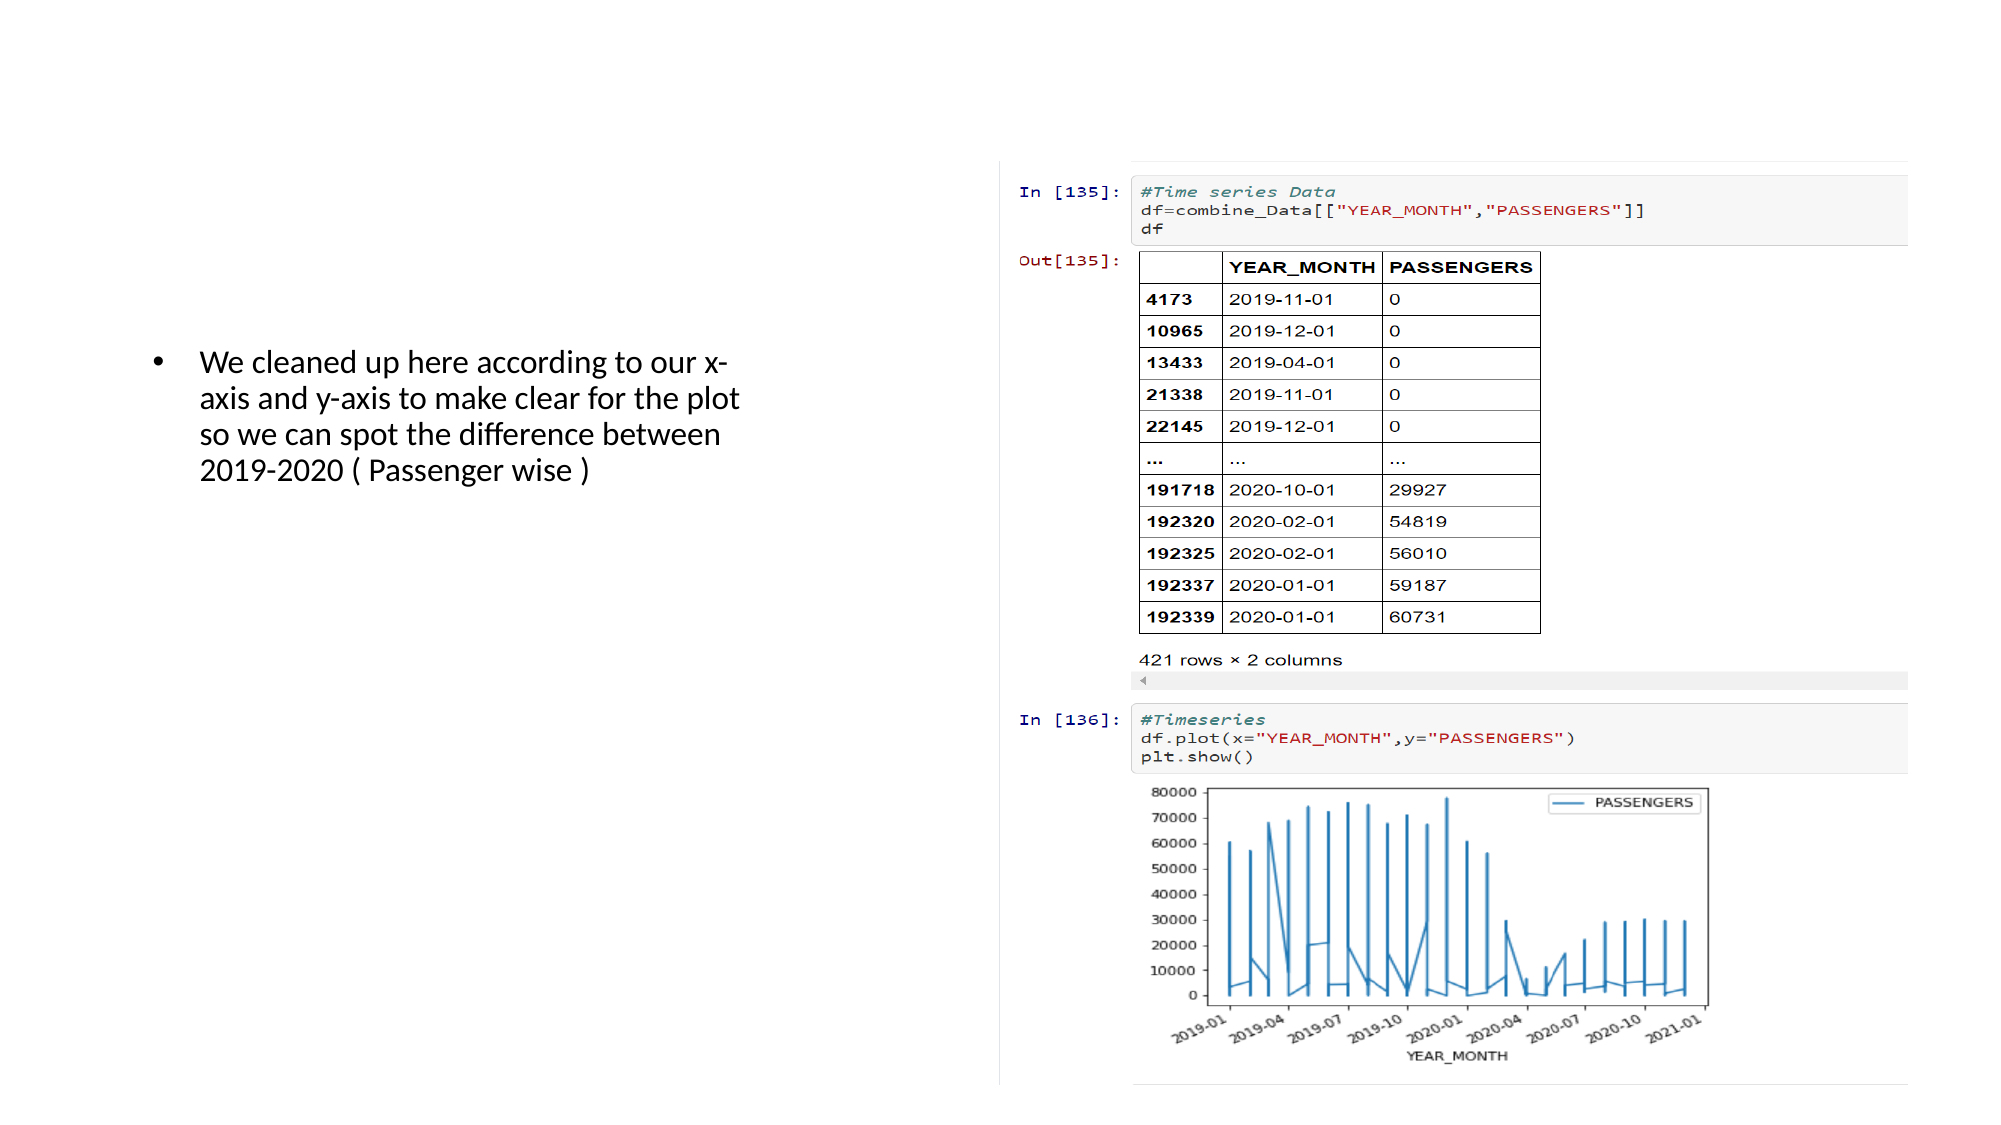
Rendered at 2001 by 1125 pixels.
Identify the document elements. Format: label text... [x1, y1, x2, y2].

list We cleaned up here according to our x-axis and y-axis to make clear for the plot so we can spot the difference between 2019-2020 ( Passenger wise ) [137, 337, 783, 963]
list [843, 161, 1908, 1085]
